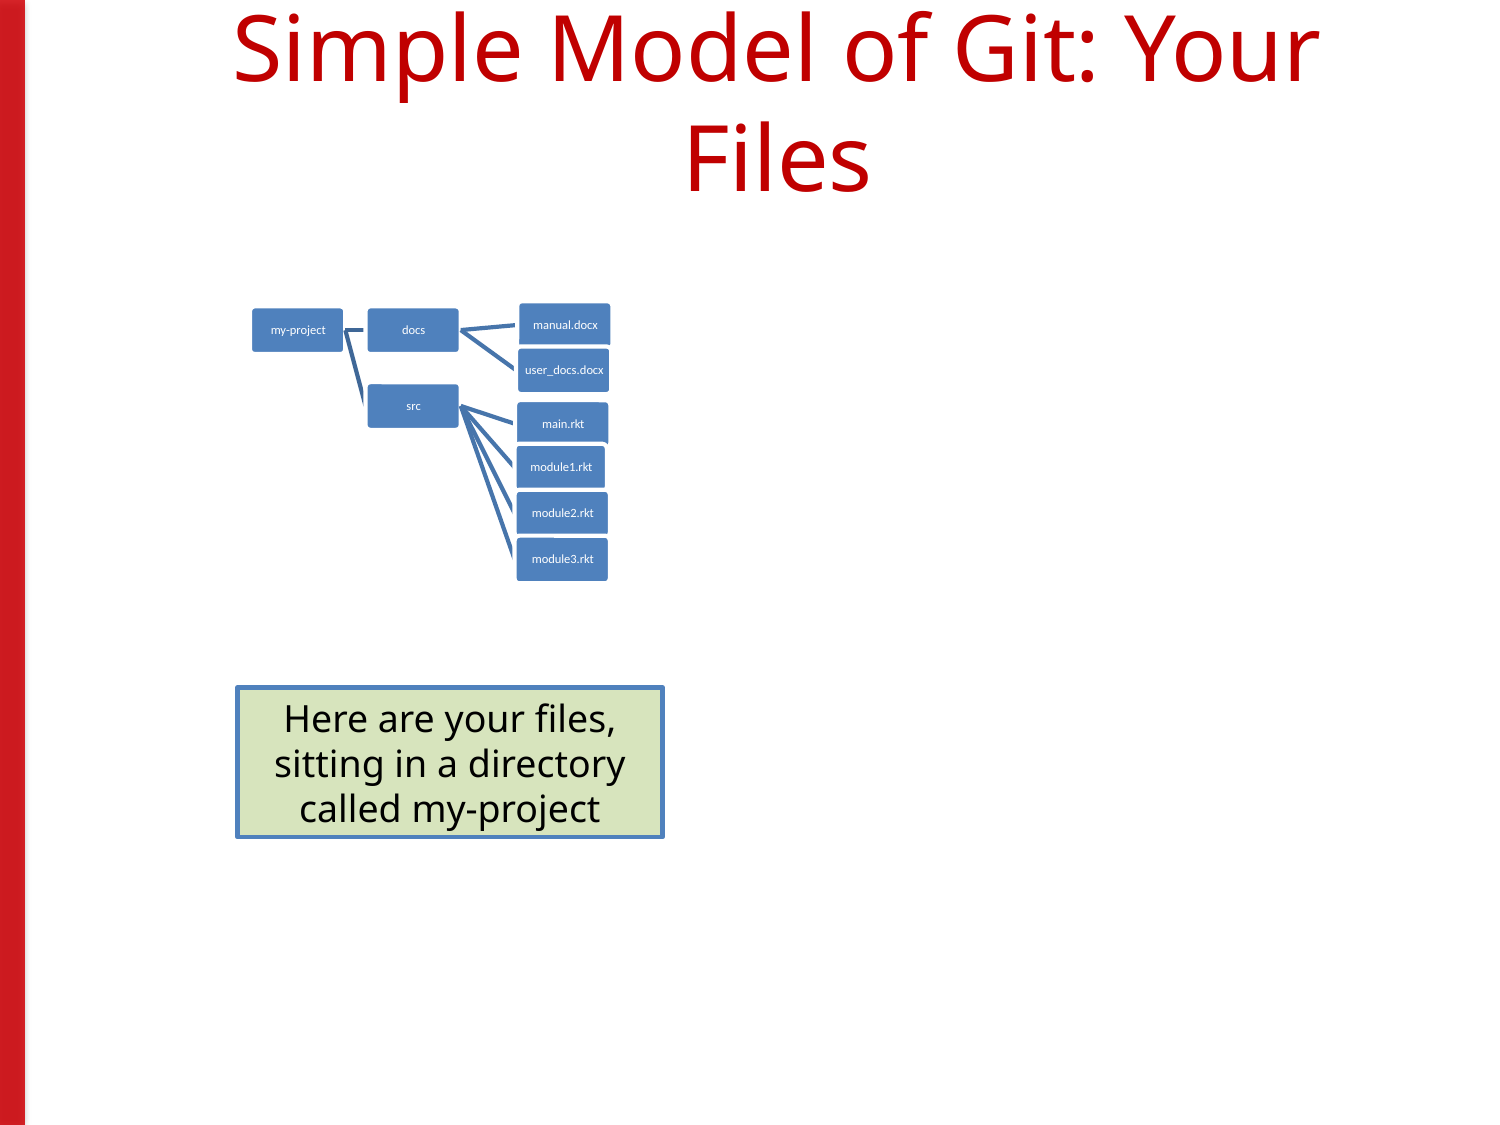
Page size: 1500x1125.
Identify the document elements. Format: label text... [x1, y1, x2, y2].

title Simple Model of Git: Your Files [112, 24, 1443, 175]
text_box Here are your files, sitting in a directory called my-project [235, 685, 665, 839]
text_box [249, 112, 613, 776]
